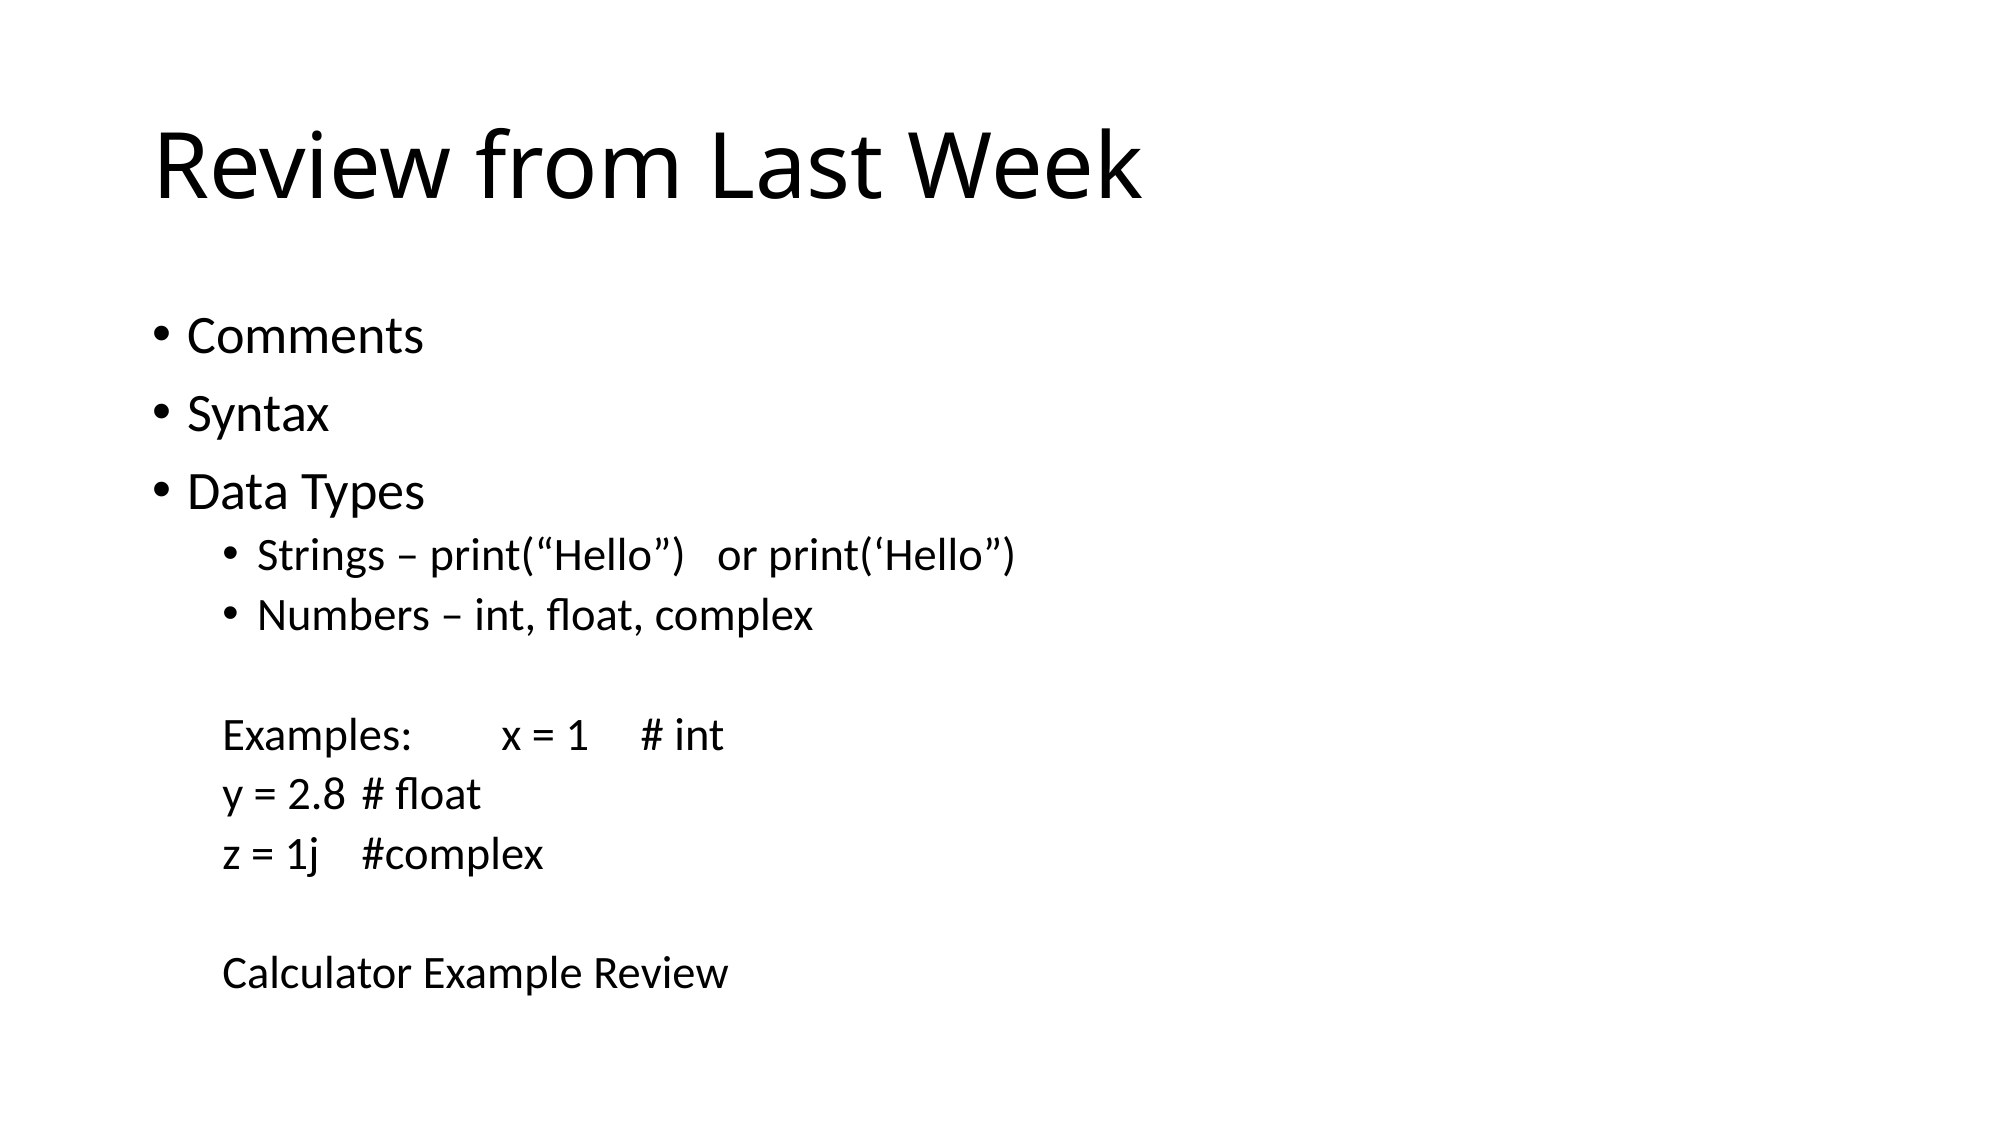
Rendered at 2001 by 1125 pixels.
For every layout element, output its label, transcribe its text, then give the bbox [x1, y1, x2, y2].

list Comments Syntax Data Types Strings – print(“Hello”) or print(‘Hello”) Numbers – int, float, complex Examples: x = 1 # int y = 2.8 # float z = 1j #complex Calculator Example Review [137, 299, 1863, 1014]
title Review from Last Week [137, 59, 1863, 278]
